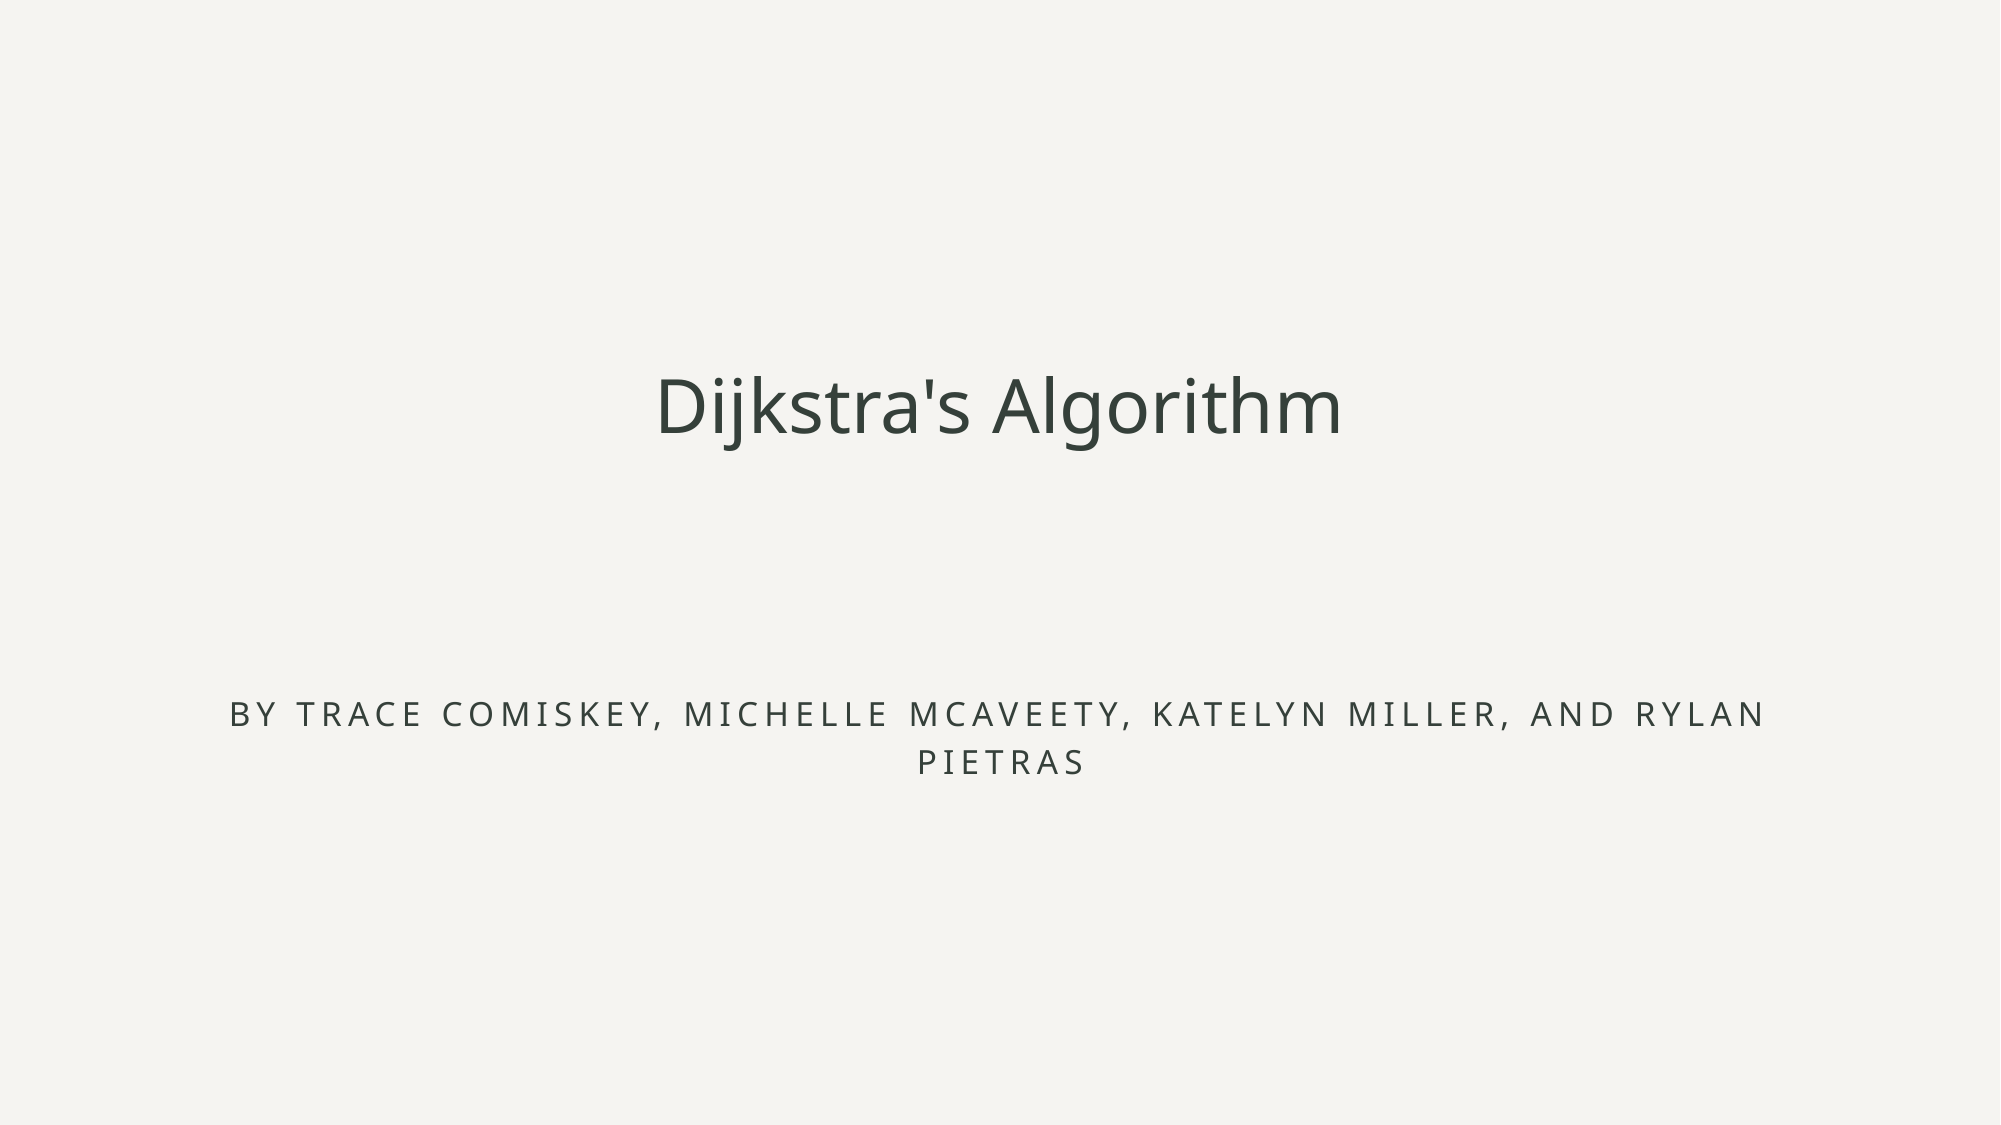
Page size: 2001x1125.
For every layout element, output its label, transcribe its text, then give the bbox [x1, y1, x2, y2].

subtitle By Trace Comiskey, Michelle Mcaveety, KateLyn Miller, and Rylan Pietras [175, 678, 1825, 854]
title Dijkstra's Algorithm [249, 184, 1750, 547]
